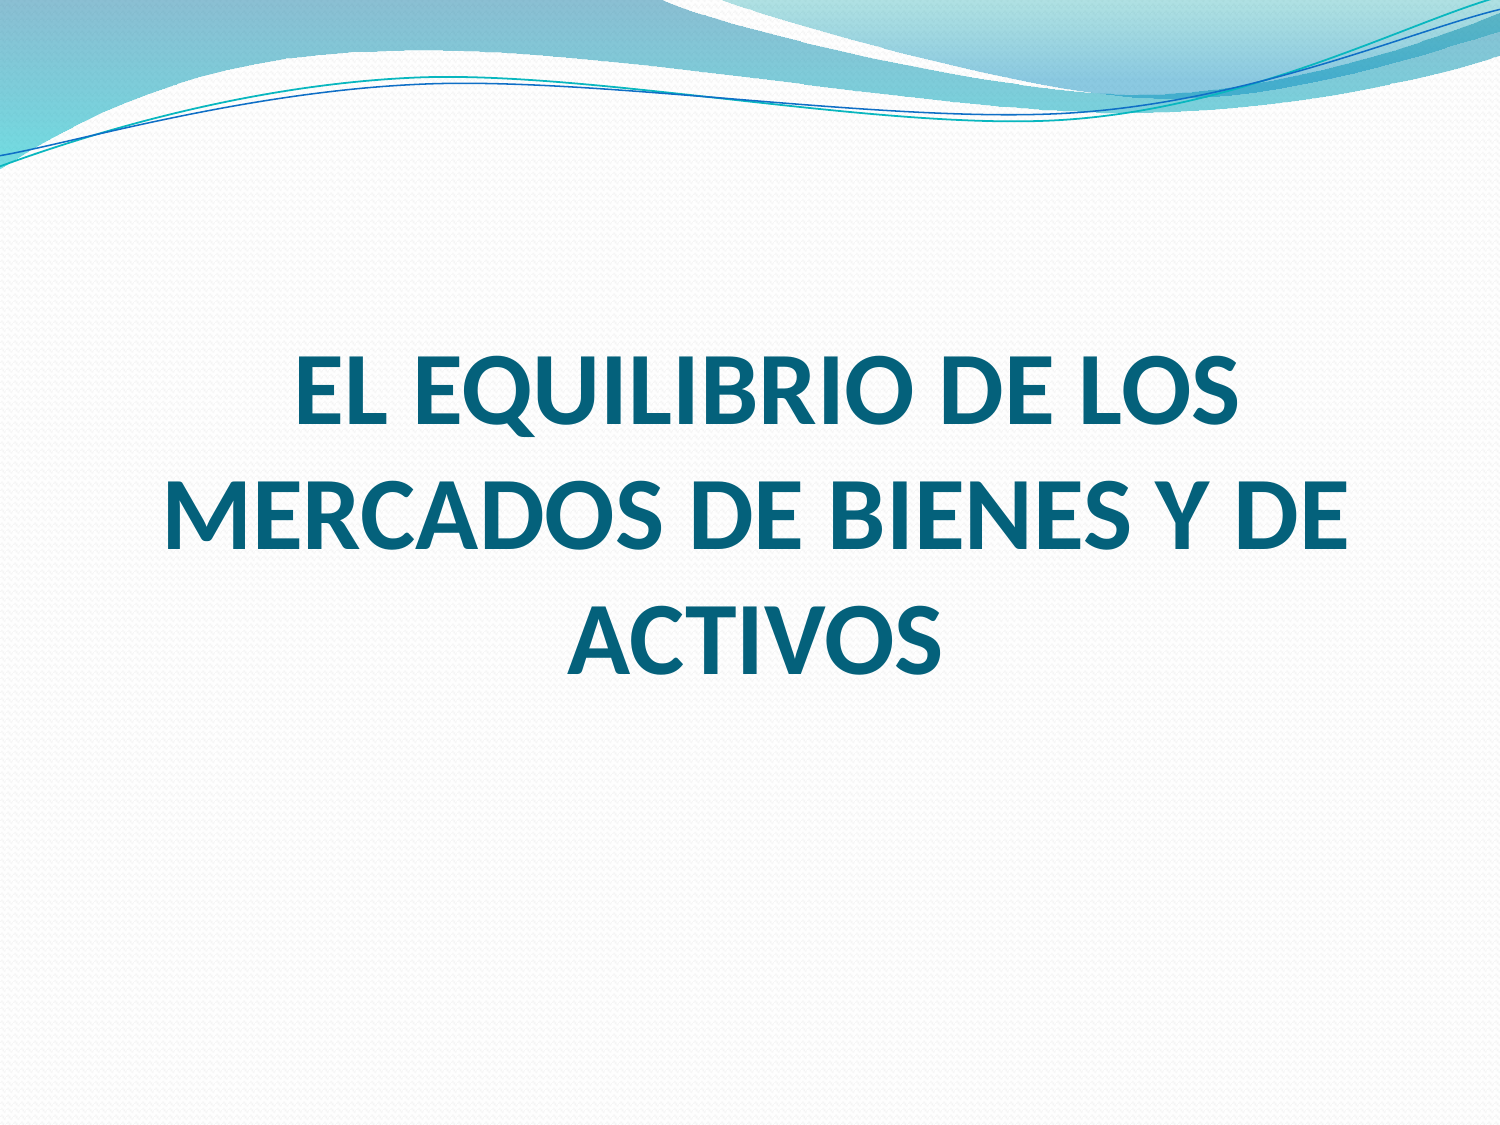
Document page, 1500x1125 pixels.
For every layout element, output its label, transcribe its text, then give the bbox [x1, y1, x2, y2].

title EL EQUILIBRIO DE LOS MERCADOS DE BIENES Y DE ACTIVOS [64, 125, 1448, 821]
